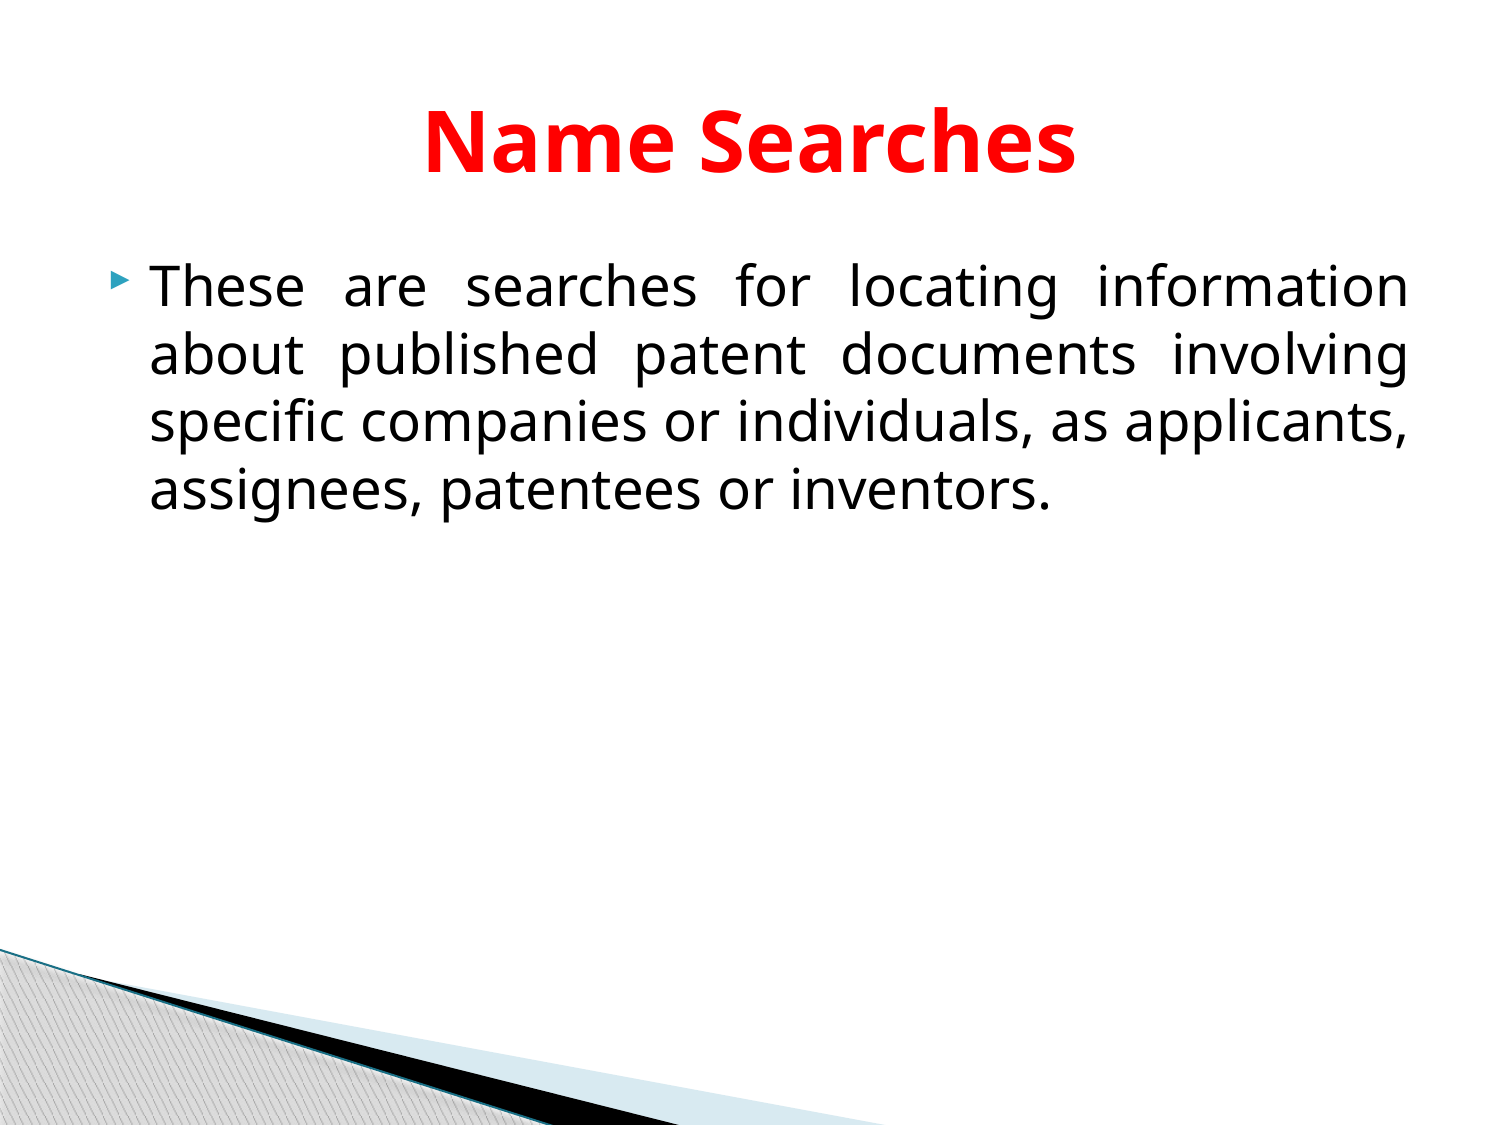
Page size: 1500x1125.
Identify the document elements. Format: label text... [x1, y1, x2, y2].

list These are searches for locating information about published patent documents involving specific companies or individuals, as applicants, assignees, patentees or inventors. [75, 243, 1425, 986]
title Name Searches [75, 45, 1425, 233]
